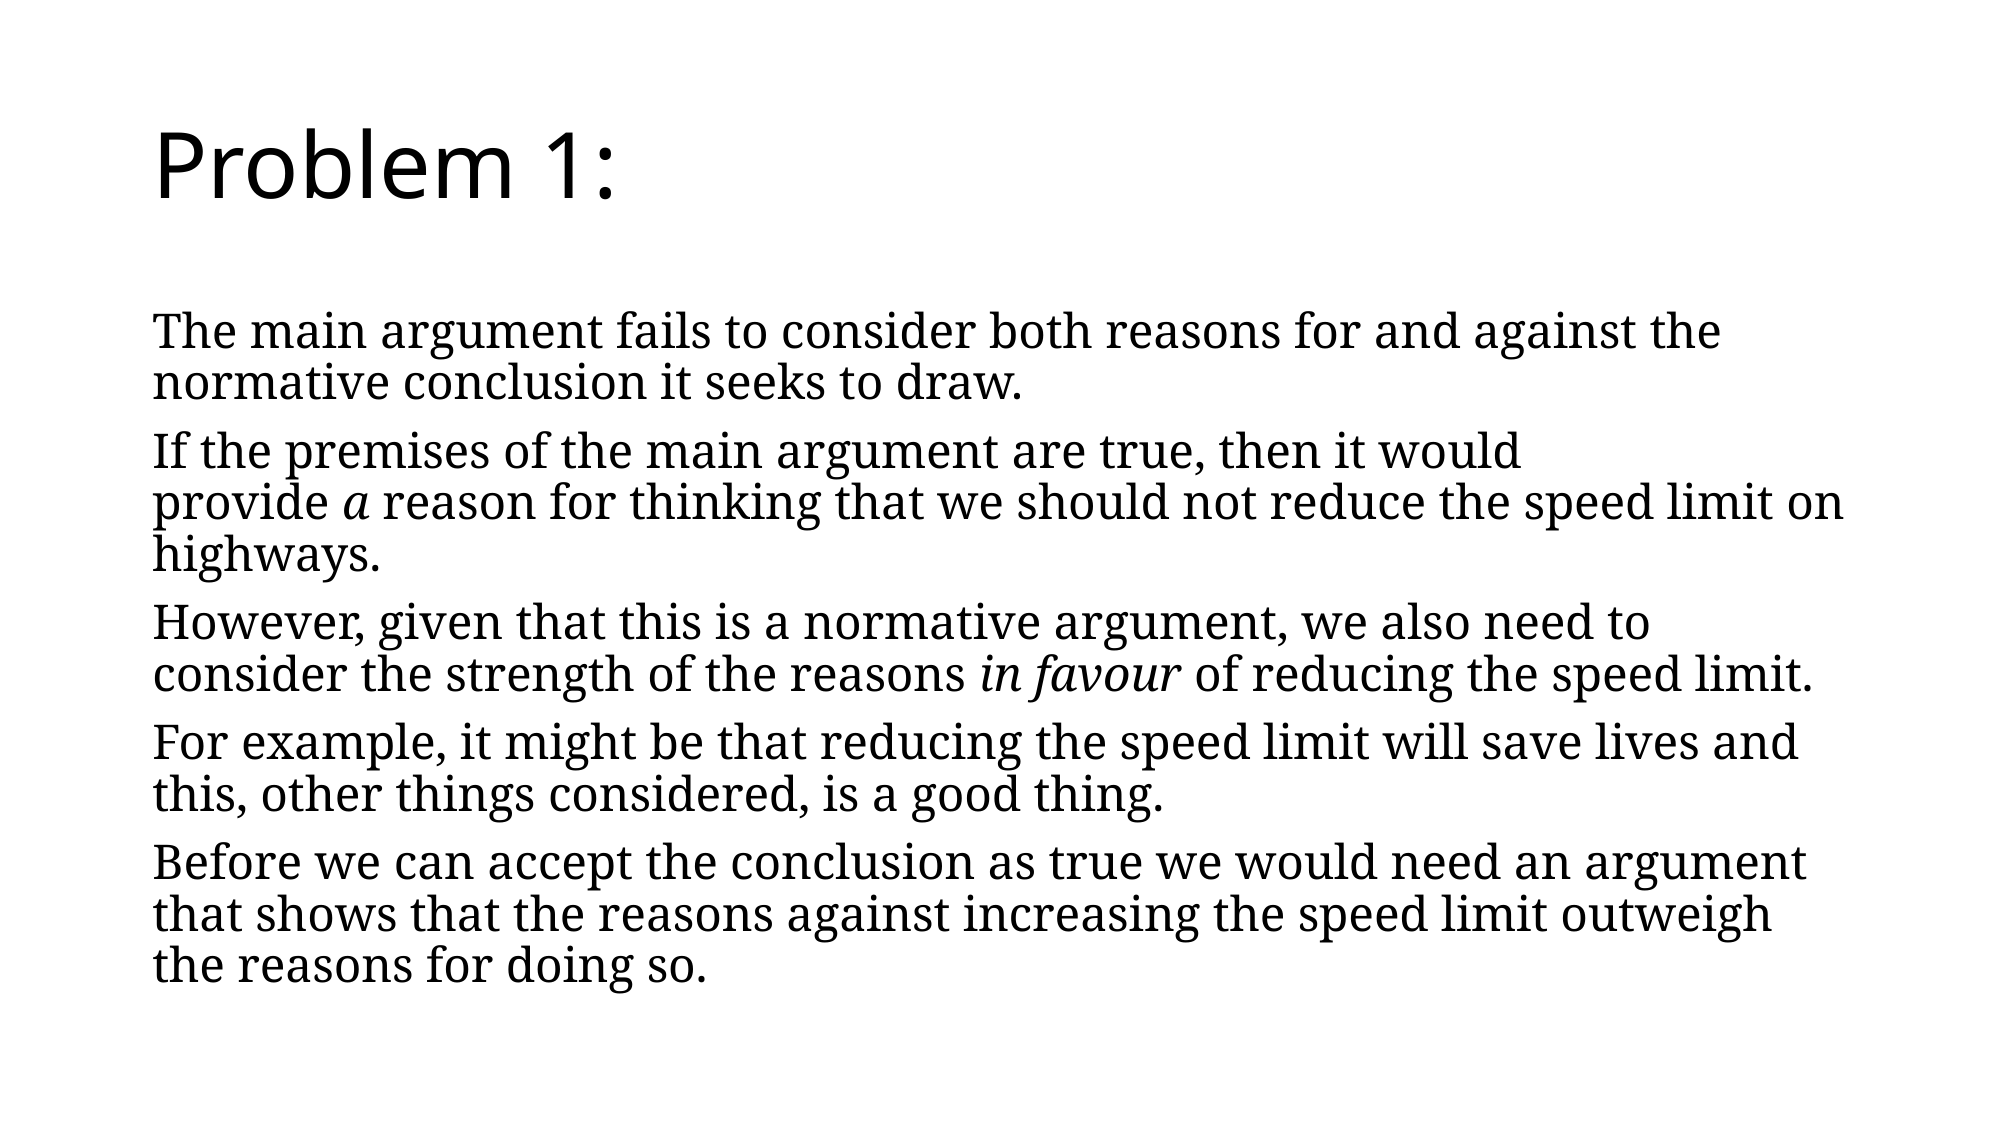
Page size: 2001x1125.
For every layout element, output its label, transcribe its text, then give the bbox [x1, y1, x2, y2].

list The main argument fails to consider both reasons for and against the normative conclusion it seeks to draw. If the premises of the main argument are true, then it would provide a reason for thinking that we should not reduce the speed limit on highways. However, given that this is a normative argument, we also need to consider the strength of the reasons in favour of reducing the speed limit. For example, it might be that reducing the speed limit will save lives and this, other things considered, is a good thing. Before we can accept the conclusion as true we would need an argument that shows that the reasons against increasing the speed limit outweigh the reasons for doing so. [137, 299, 1863, 1014]
title Problem 1: [137, 59, 1863, 278]
